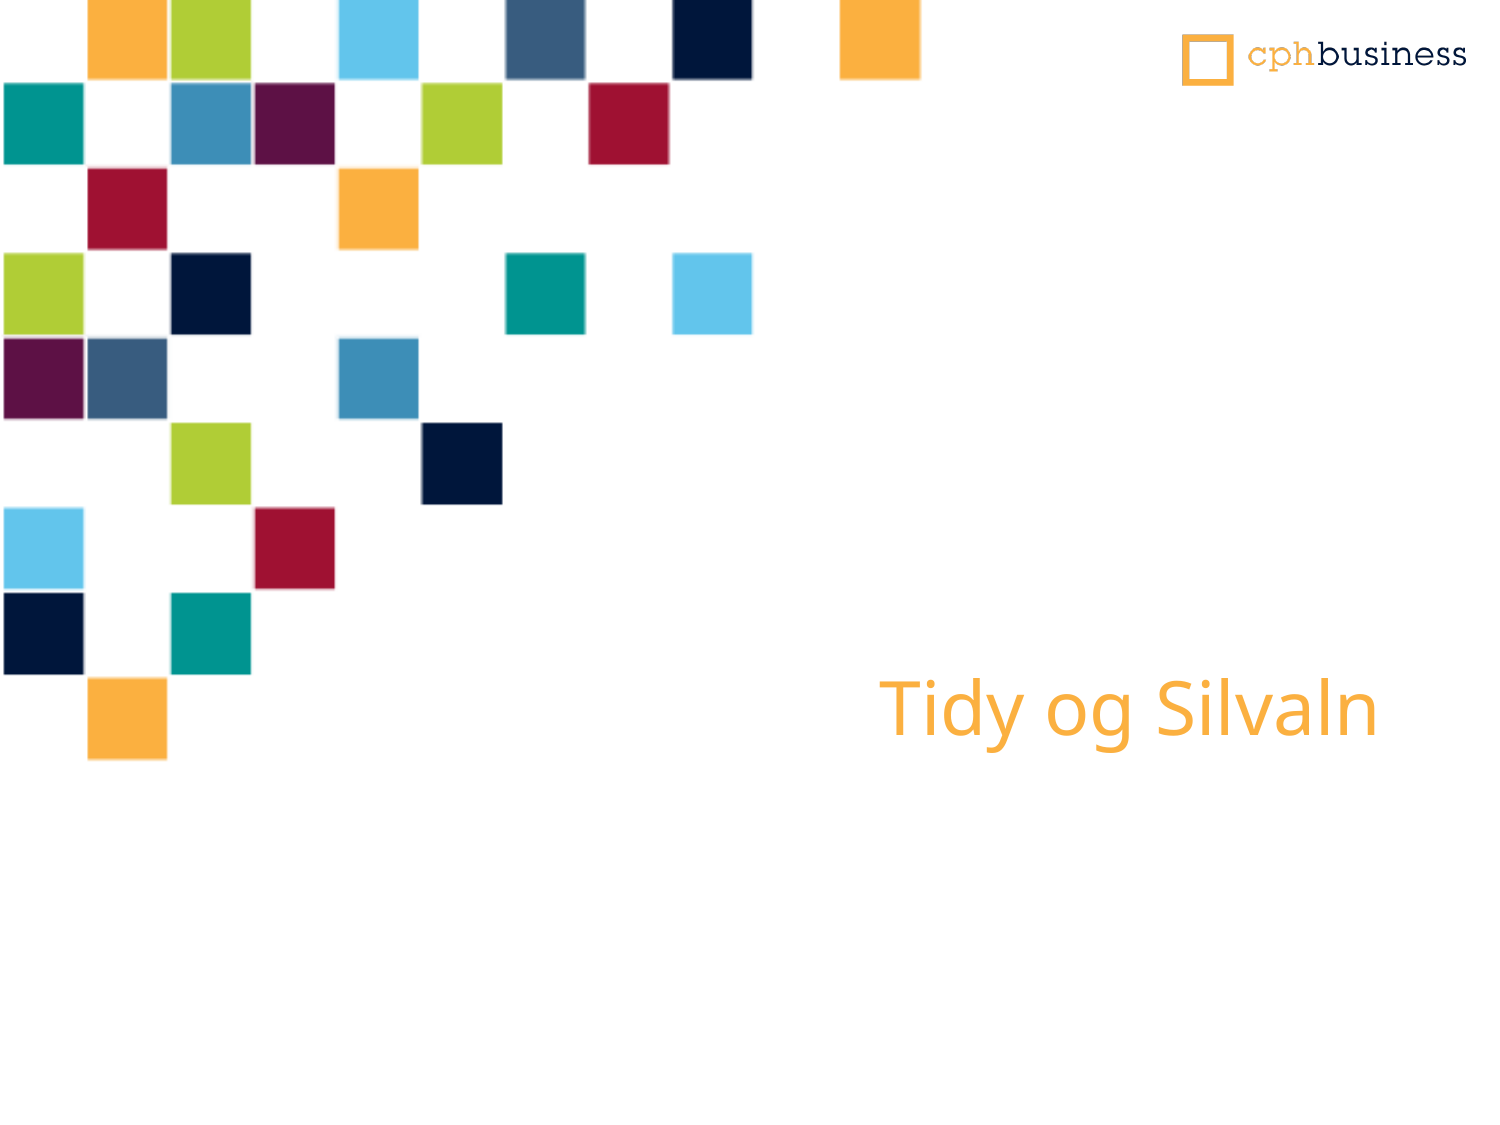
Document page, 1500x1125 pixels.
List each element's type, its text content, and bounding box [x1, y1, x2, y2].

picture [1131, 0, 1500, 137]
title Tidy og Silvaln [386, 565, 1397, 849]
picture [0, 0, 983, 788]
